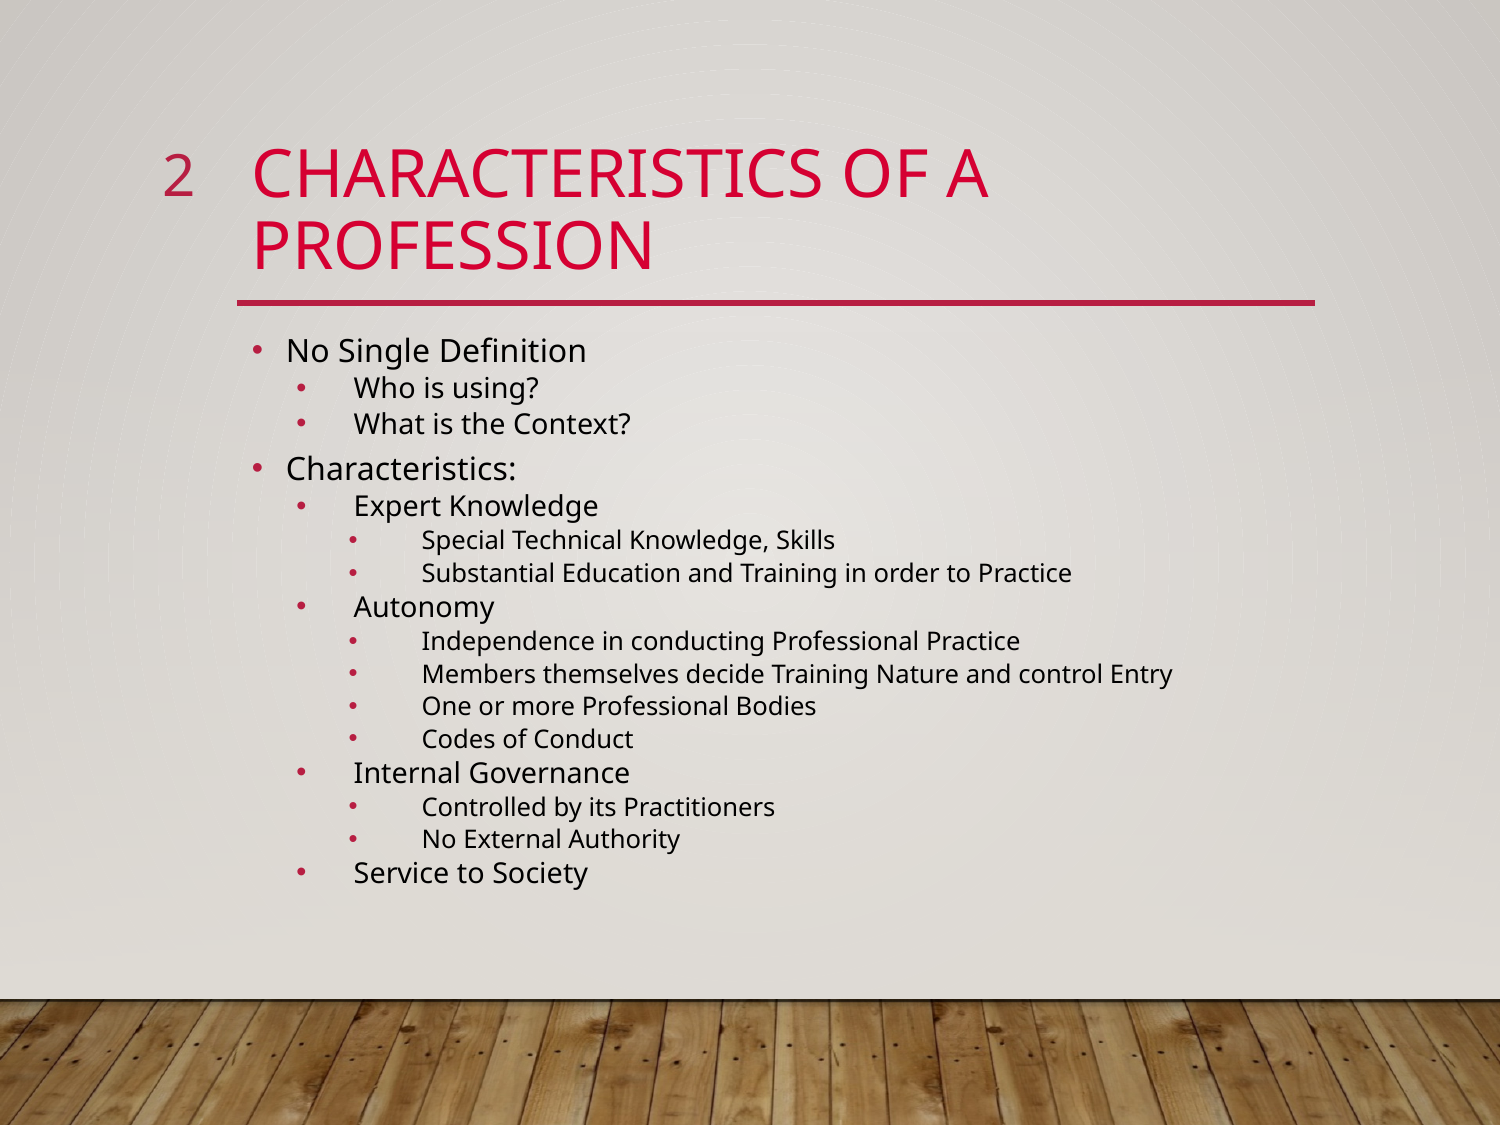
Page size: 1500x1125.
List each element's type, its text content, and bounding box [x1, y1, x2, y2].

list No Single Definition Who is using? What is the Context? Characteristics: Expert Knowledge Special Technical Knowledge, Skills Substantial Education and Training in order to Practice Autonomy Independence in conducting Professional Practice Members themselves decide Training Nature and control Entry One or more Professional Bodies Codes of Conduct Internal Governance Controlled by its Practitioners No External Authority Service to Society [236, 330, 1315, 897]
title Characteristics of a Profession [236, 131, 1315, 305]
picture [0, 999, 1500, 1125]
slide_number 2 [80, 131, 211, 214]
